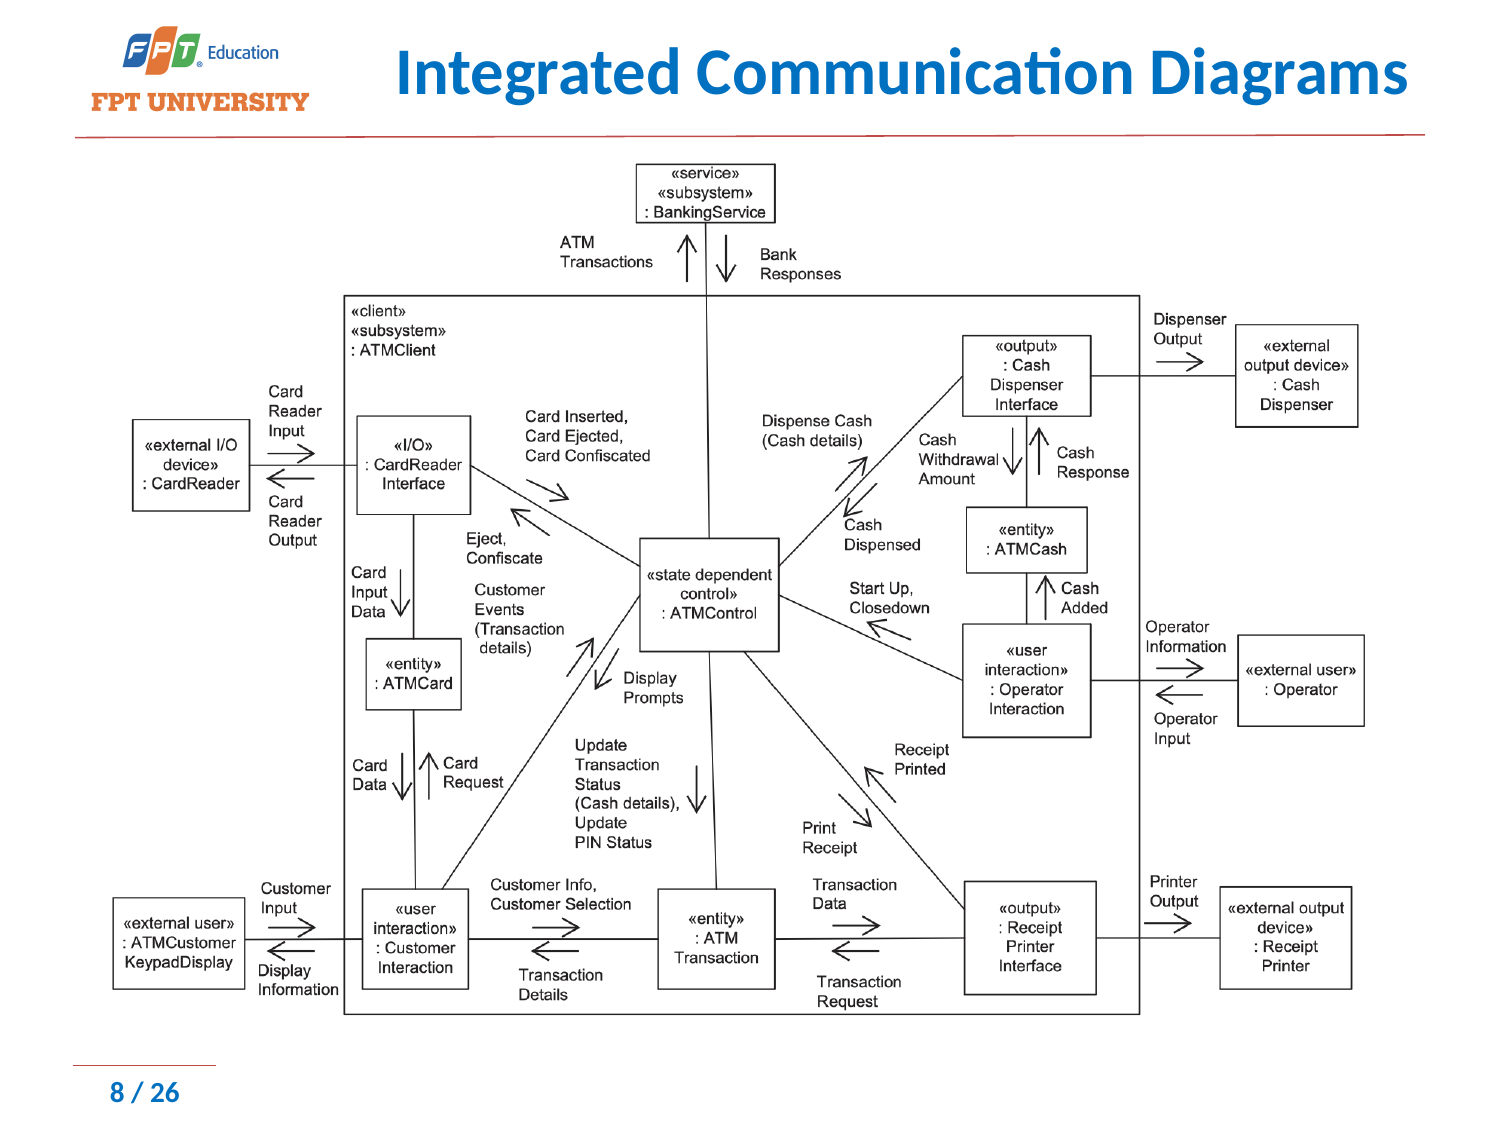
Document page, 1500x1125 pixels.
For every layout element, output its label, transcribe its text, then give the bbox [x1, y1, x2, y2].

picture [77, 2, 315, 133]
picture [64, 147, 1386, 1023]
title Integrated Communication Diagrams [315, 0, 1425, 135]
